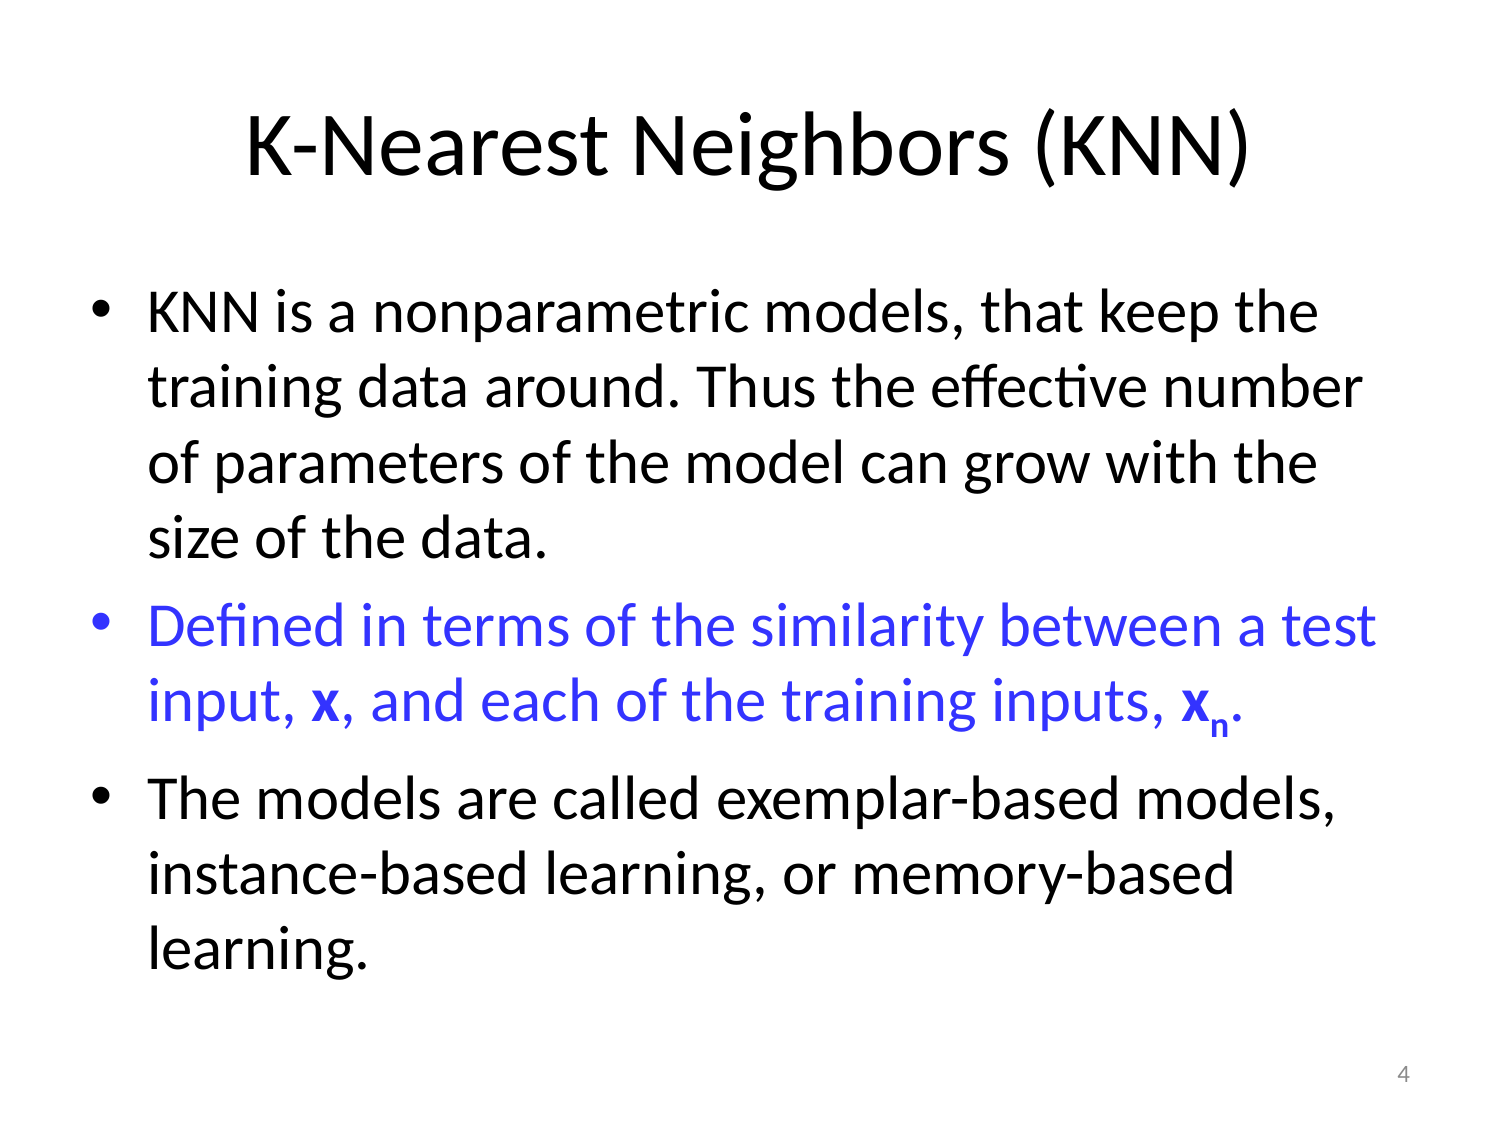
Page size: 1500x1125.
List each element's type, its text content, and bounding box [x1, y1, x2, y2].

title K-Nearest Neighbors (KNN) [75, 45, 1425, 233]
slide_number 4 [1074, 1042, 1425, 1103]
list KNN is a nonparametric models, that keep the training data around. Thus the effective number of parameters of the model can grow with the size of the data. Defined in terms of the similarity between a test input, x, and each of the training inputs, xn. The models are called exemplar-based models, instance-based learning, or memory-based learning. [75, 262, 1425, 1005]
